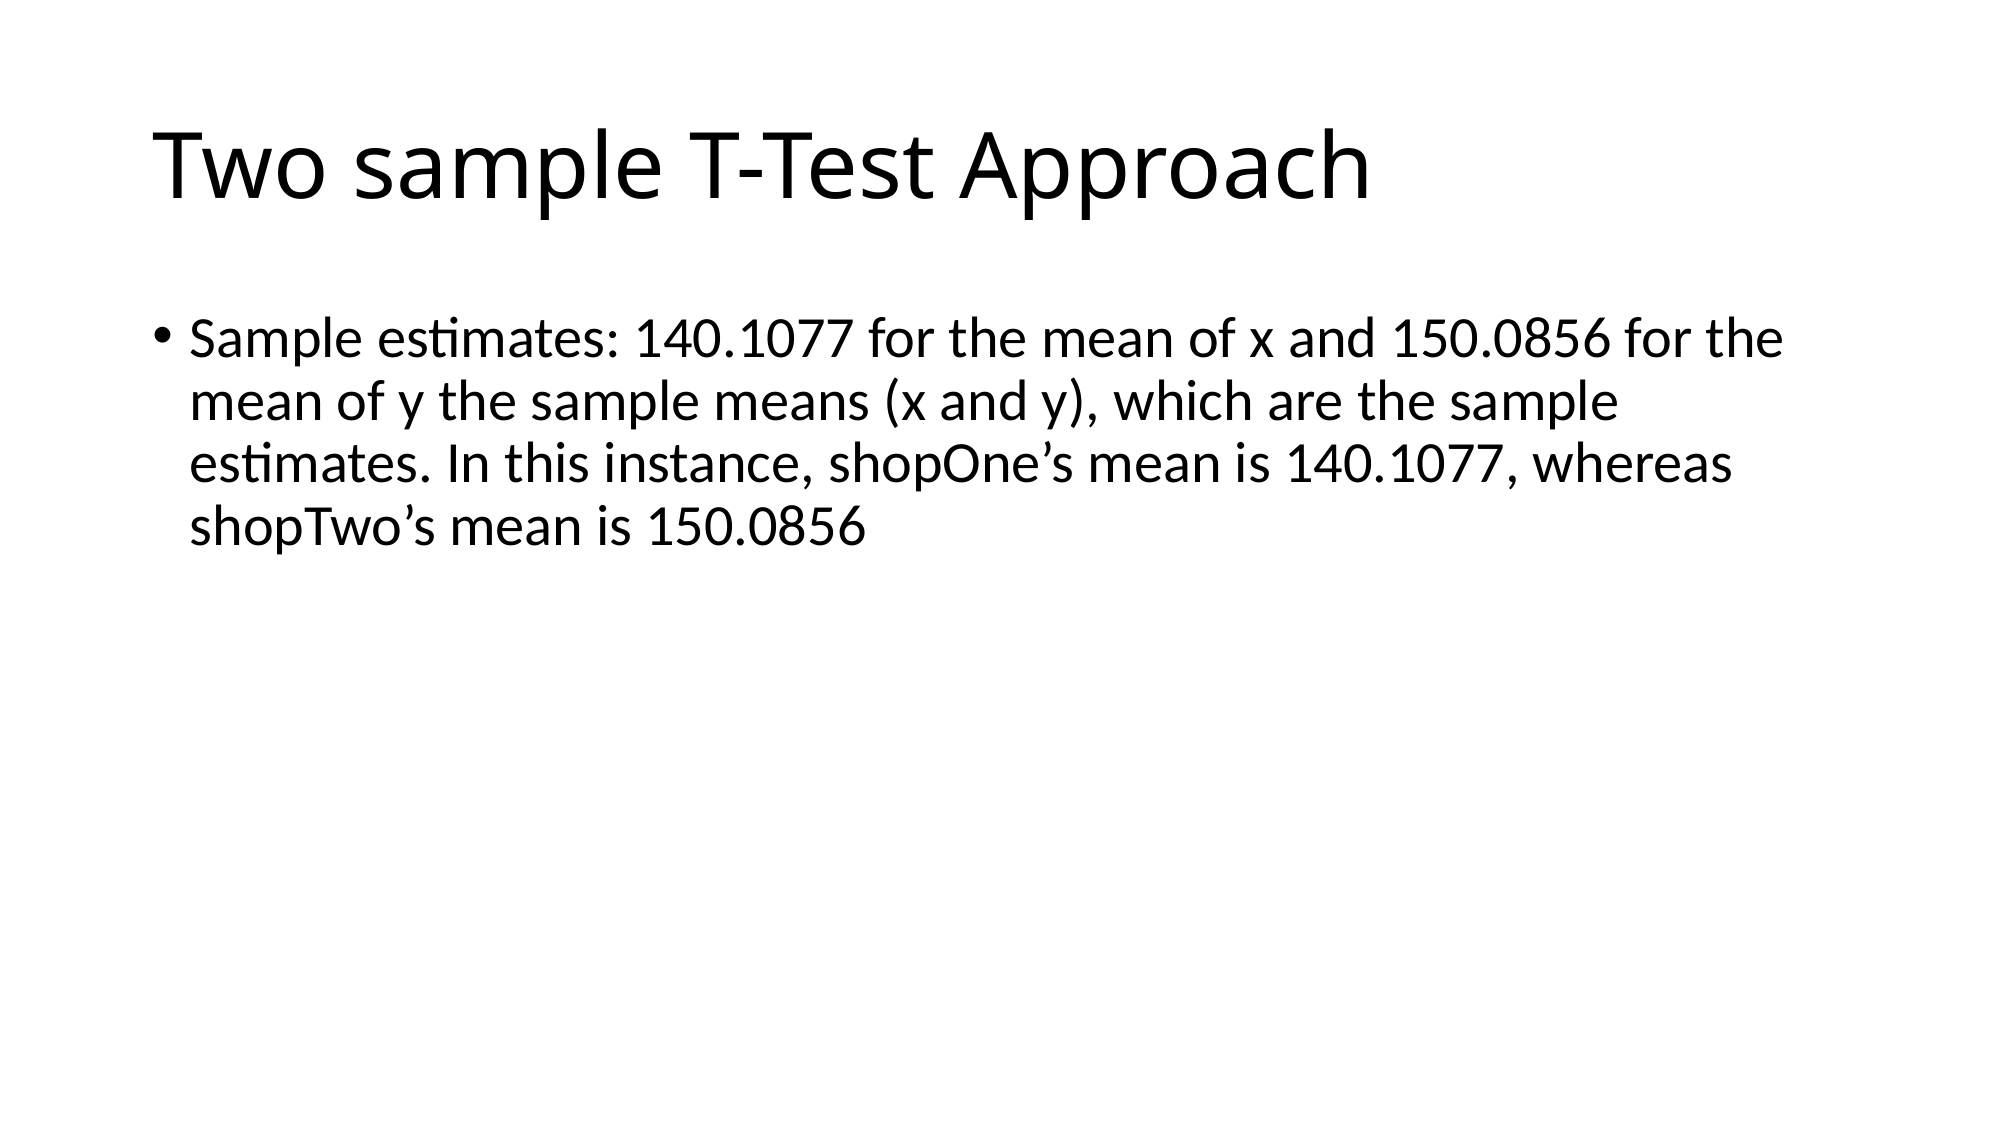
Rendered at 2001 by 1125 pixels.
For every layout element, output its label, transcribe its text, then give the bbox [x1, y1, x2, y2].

list Sample estimates: 140.1077 for the mean of x and 150.0856 for the mean of y the sample means (x and y), which are the sample estimates. In this instance, shopOne’s mean is 140.1077, whereas shopTwo’s mean is 150.0856 [137, 299, 1863, 597]
title Two sample T-Test Approach [137, 59, 1863, 278]
